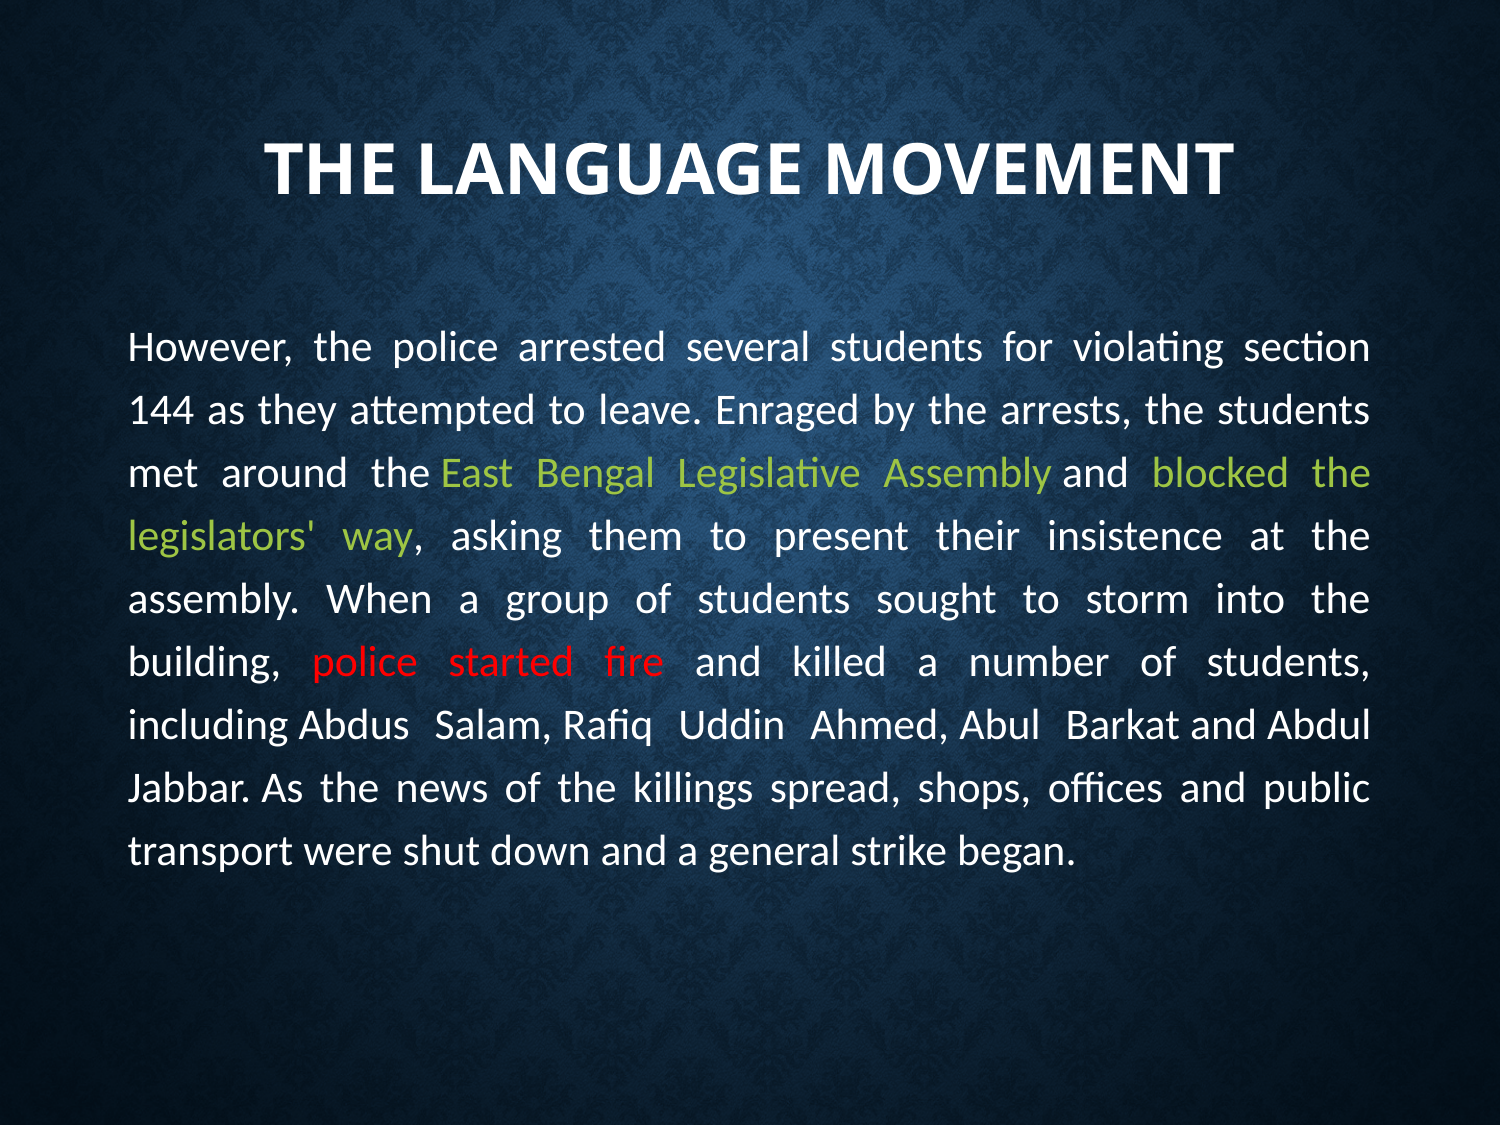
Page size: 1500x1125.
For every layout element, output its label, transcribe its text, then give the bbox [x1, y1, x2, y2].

list However, the police arrested several students for violating section 144 as they attempted to leave. Enraged by the arrests, the students met around the East Bengal Legislative Assembly and blocked the legislators' way, asking them to present their insistence at the assembly. When a group of students sought to storm into the building, police started fire and killed a number of students, including Abdus Salam, Rafiq Uddin Ahmed, Abul Barkat and Abdul Jabbar. As the news of the killings spread, shops, offices and public transport were shut down and a general strike began. [112, 299, 1387, 1050]
title THE LANGUAGE MOVEMENT [93, 87, 1405, 255]
picture [0, 0, 1500, 1125]
